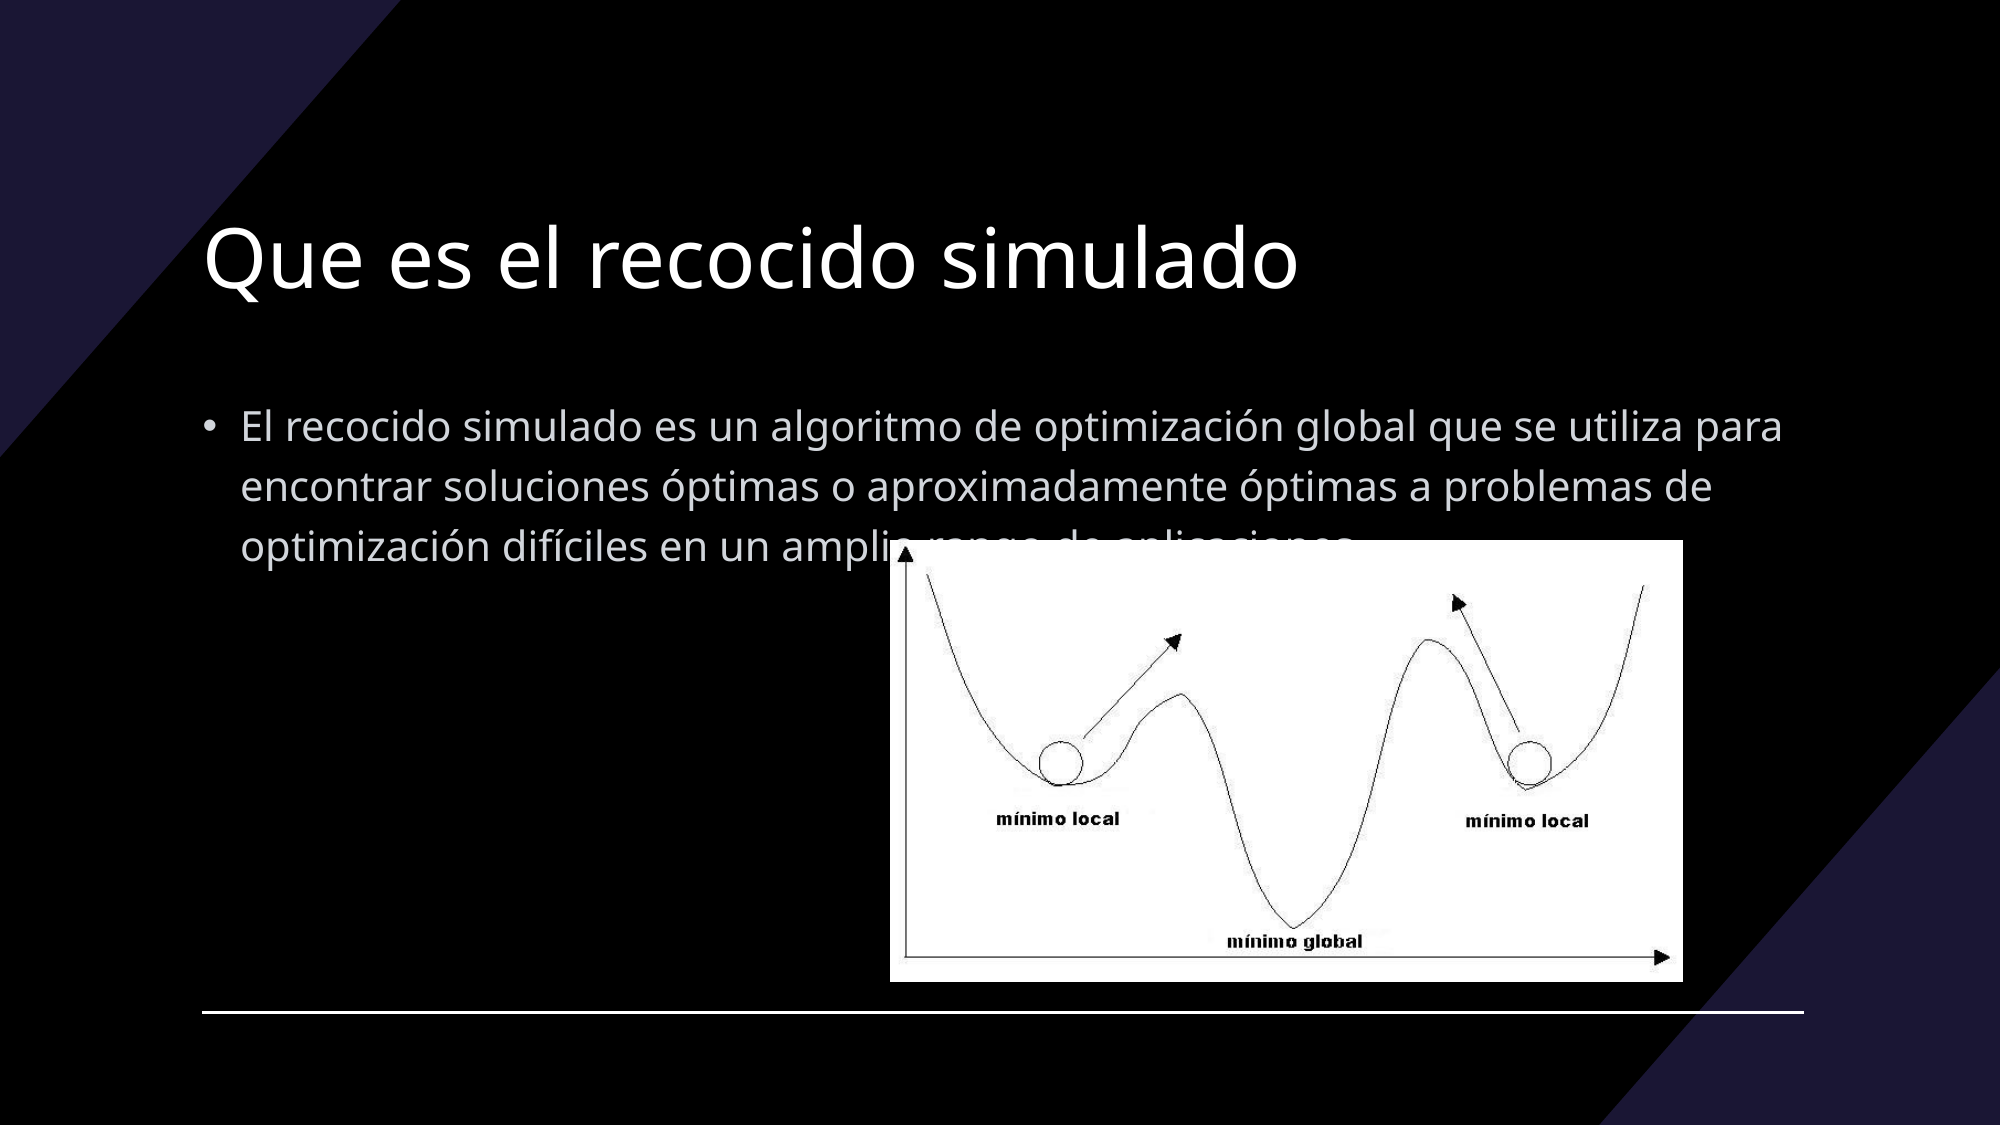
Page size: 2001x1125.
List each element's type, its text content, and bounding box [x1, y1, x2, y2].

picture [890, 540, 1683, 982]
list El recocido simulado es un algoritmo de optimización global que se utiliza para encontrar soluciones óptimas o aproximadamente óptimas a problemas de optimización difíciles en un amplio rango de aplicaciones. [187, 382, 1813, 968]
title Que es el recocido simulado [187, 143, 1813, 367]
